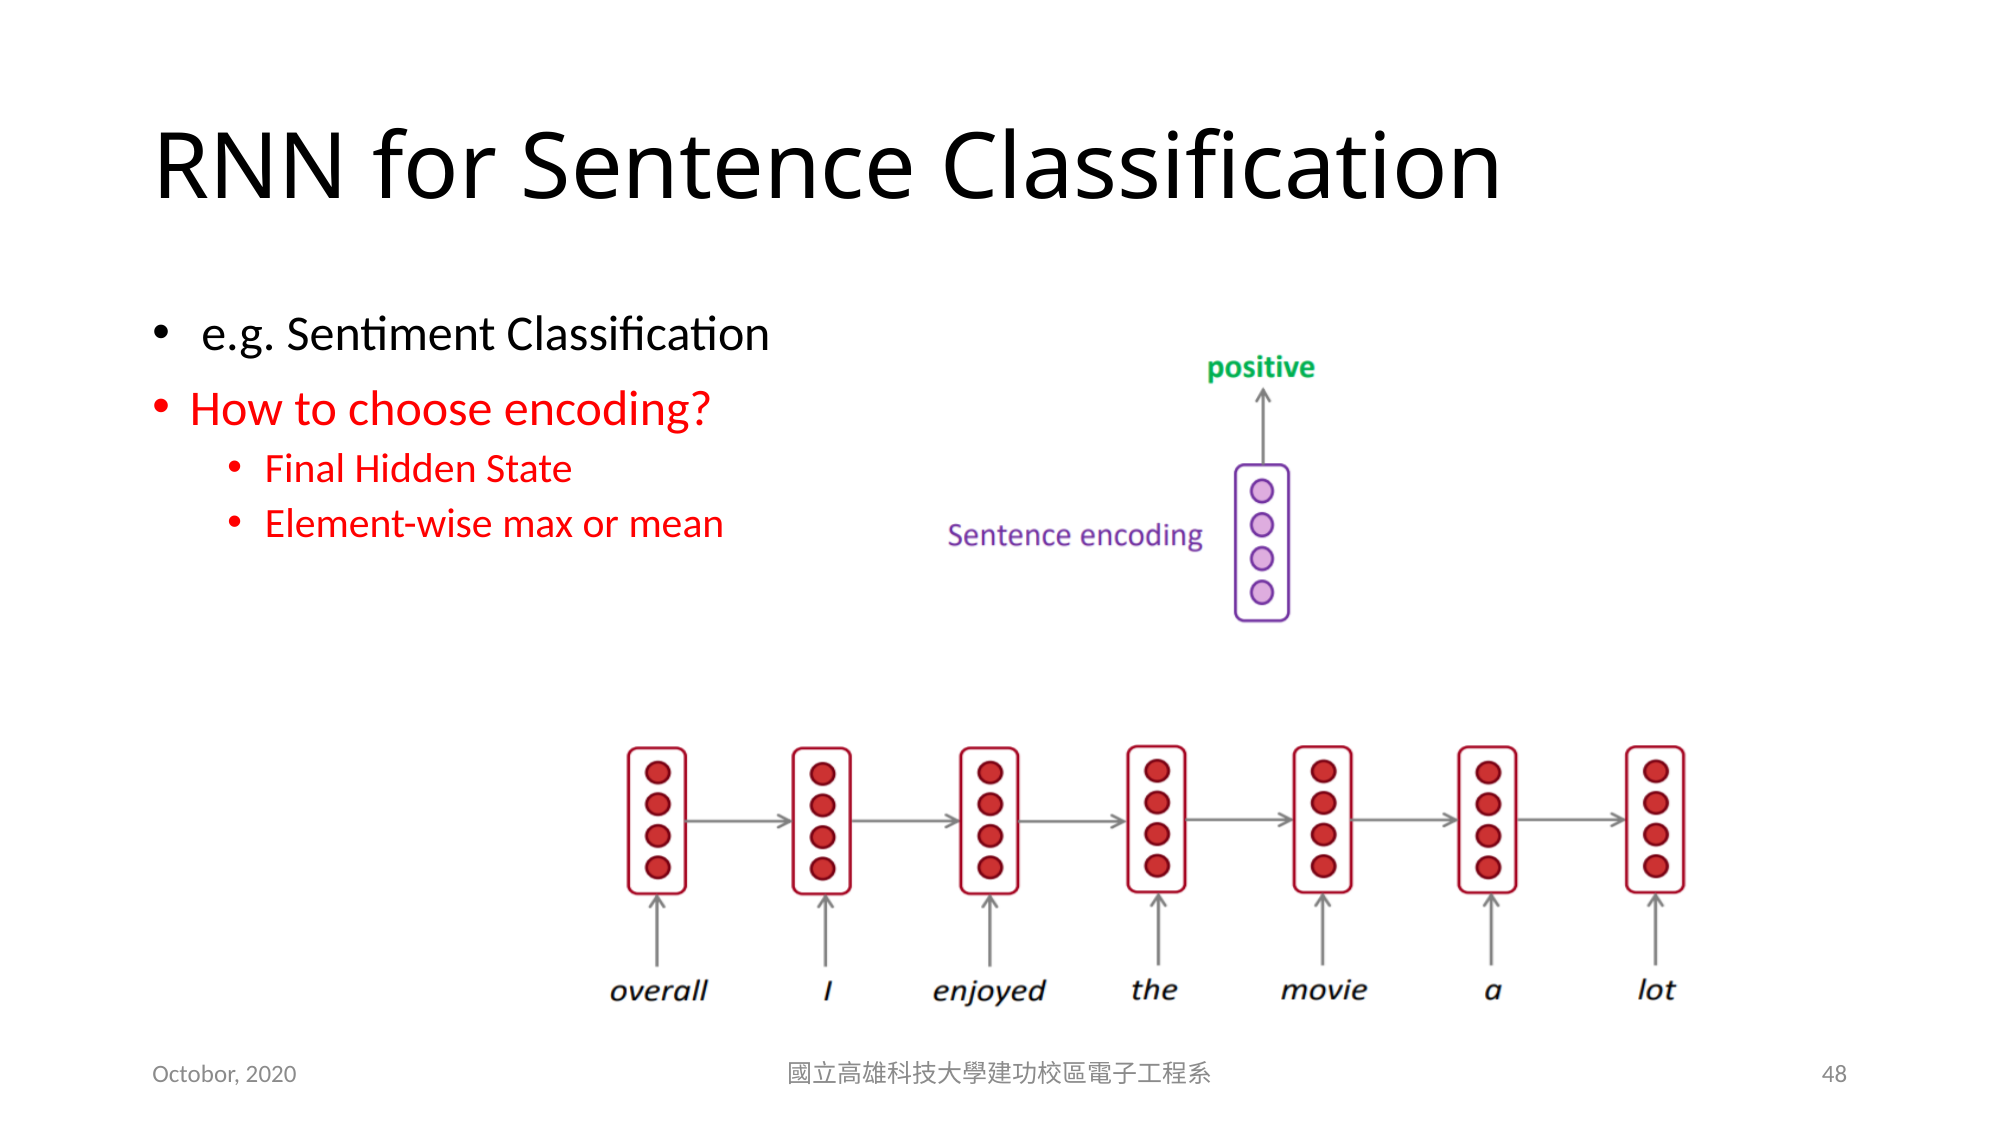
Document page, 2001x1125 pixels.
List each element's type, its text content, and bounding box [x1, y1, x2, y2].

slide_number 48 [1412, 1042, 1863, 1103]
slide_number Octobor, 2020 [137, 1042, 588, 1103]
list e.g. Sentiment Classification How to choose encoding? Final Hidden State Element-wise max or mean [137, 299, 1863, 1014]
picture [930, 336, 1361, 647]
footer 國立高雄科技大學建功校區電子工程系 [662, 1042, 1338, 1103]
picture [546, 683, 1707, 1028]
title RNN for Sentence Classification [137, 59, 1863, 278]
